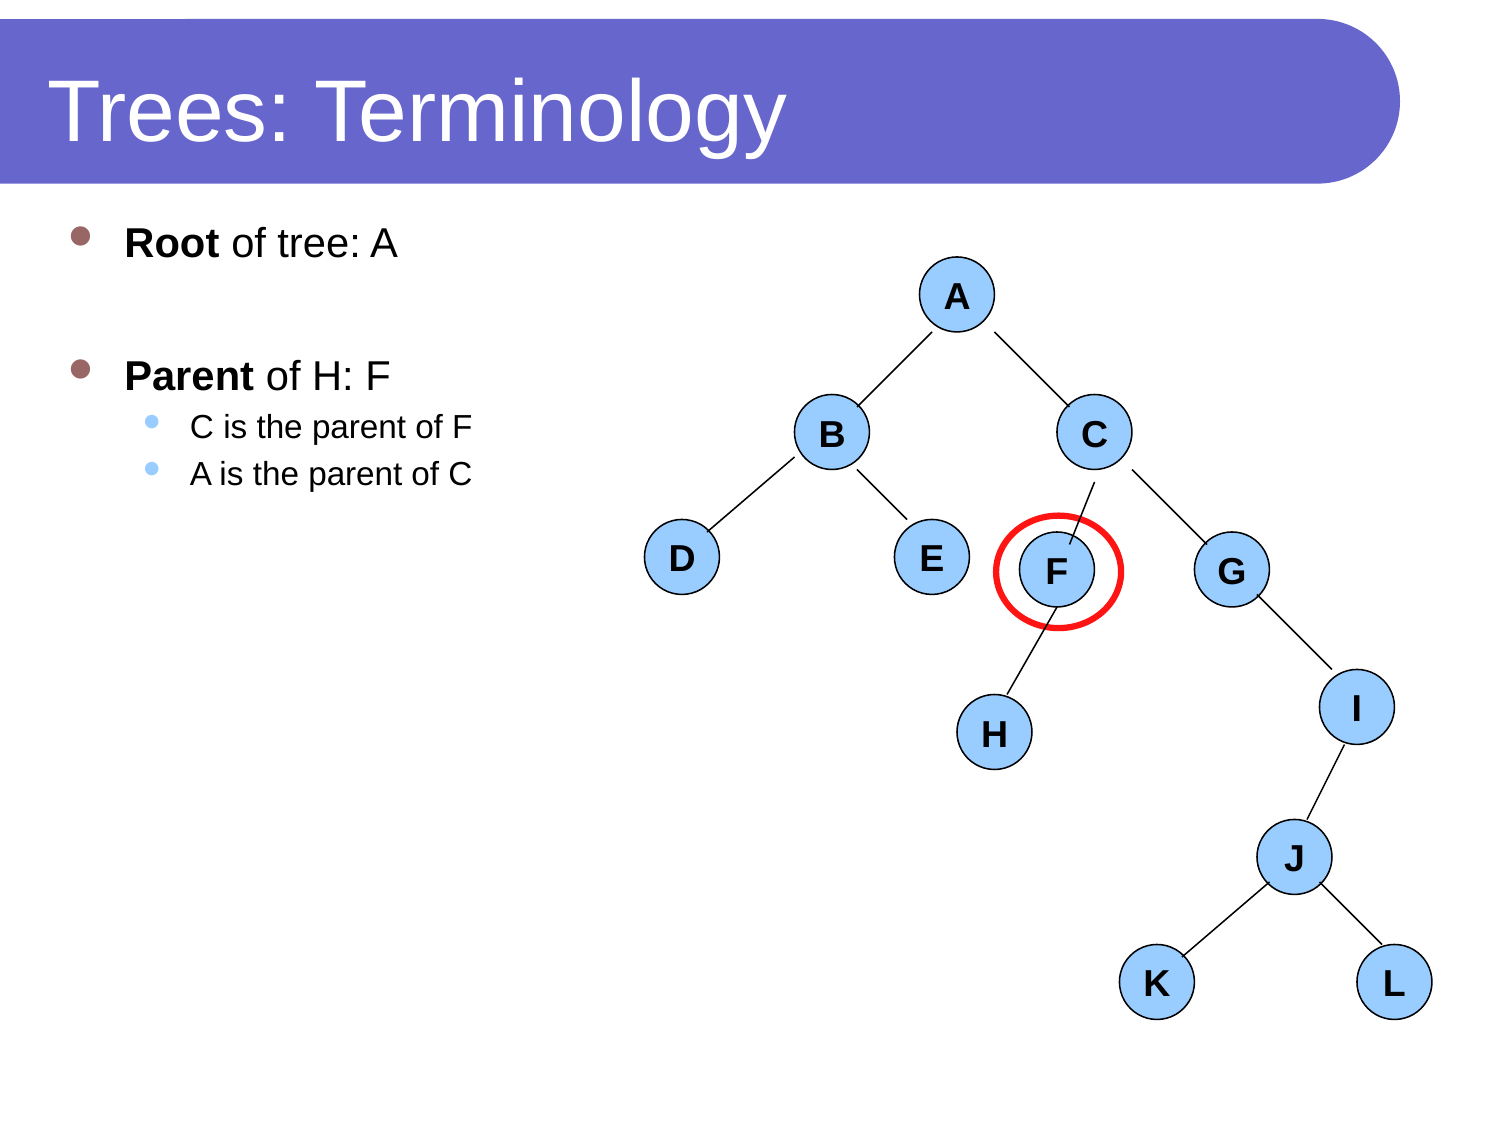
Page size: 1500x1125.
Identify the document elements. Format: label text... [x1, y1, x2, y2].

text_box G [1194, 531, 1270, 607]
text_box H [956, 694, 1032, 770]
text_box L [1356, 944, 1432, 1020]
text_box D [644, 519, 720, 595]
list Root of tree: A Parent of H: F C is the parent of F A is the parent of C [52, 207, 738, 1071]
text_box A [919, 256, 995, 332]
text_box E [894, 519, 970, 595]
text_box B [794, 394, 870, 470]
text_box I [1319, 669, 1395, 745]
title Trees: Terminology [31, 31, 1348, 182]
text_box C [1056, 394, 1132, 470]
text_box F [1019, 531, 1095, 607]
text_box K [1119, 944, 1195, 1020]
text_box [996, 515, 1122, 629]
text_box J [1256, 819, 1332, 895]
